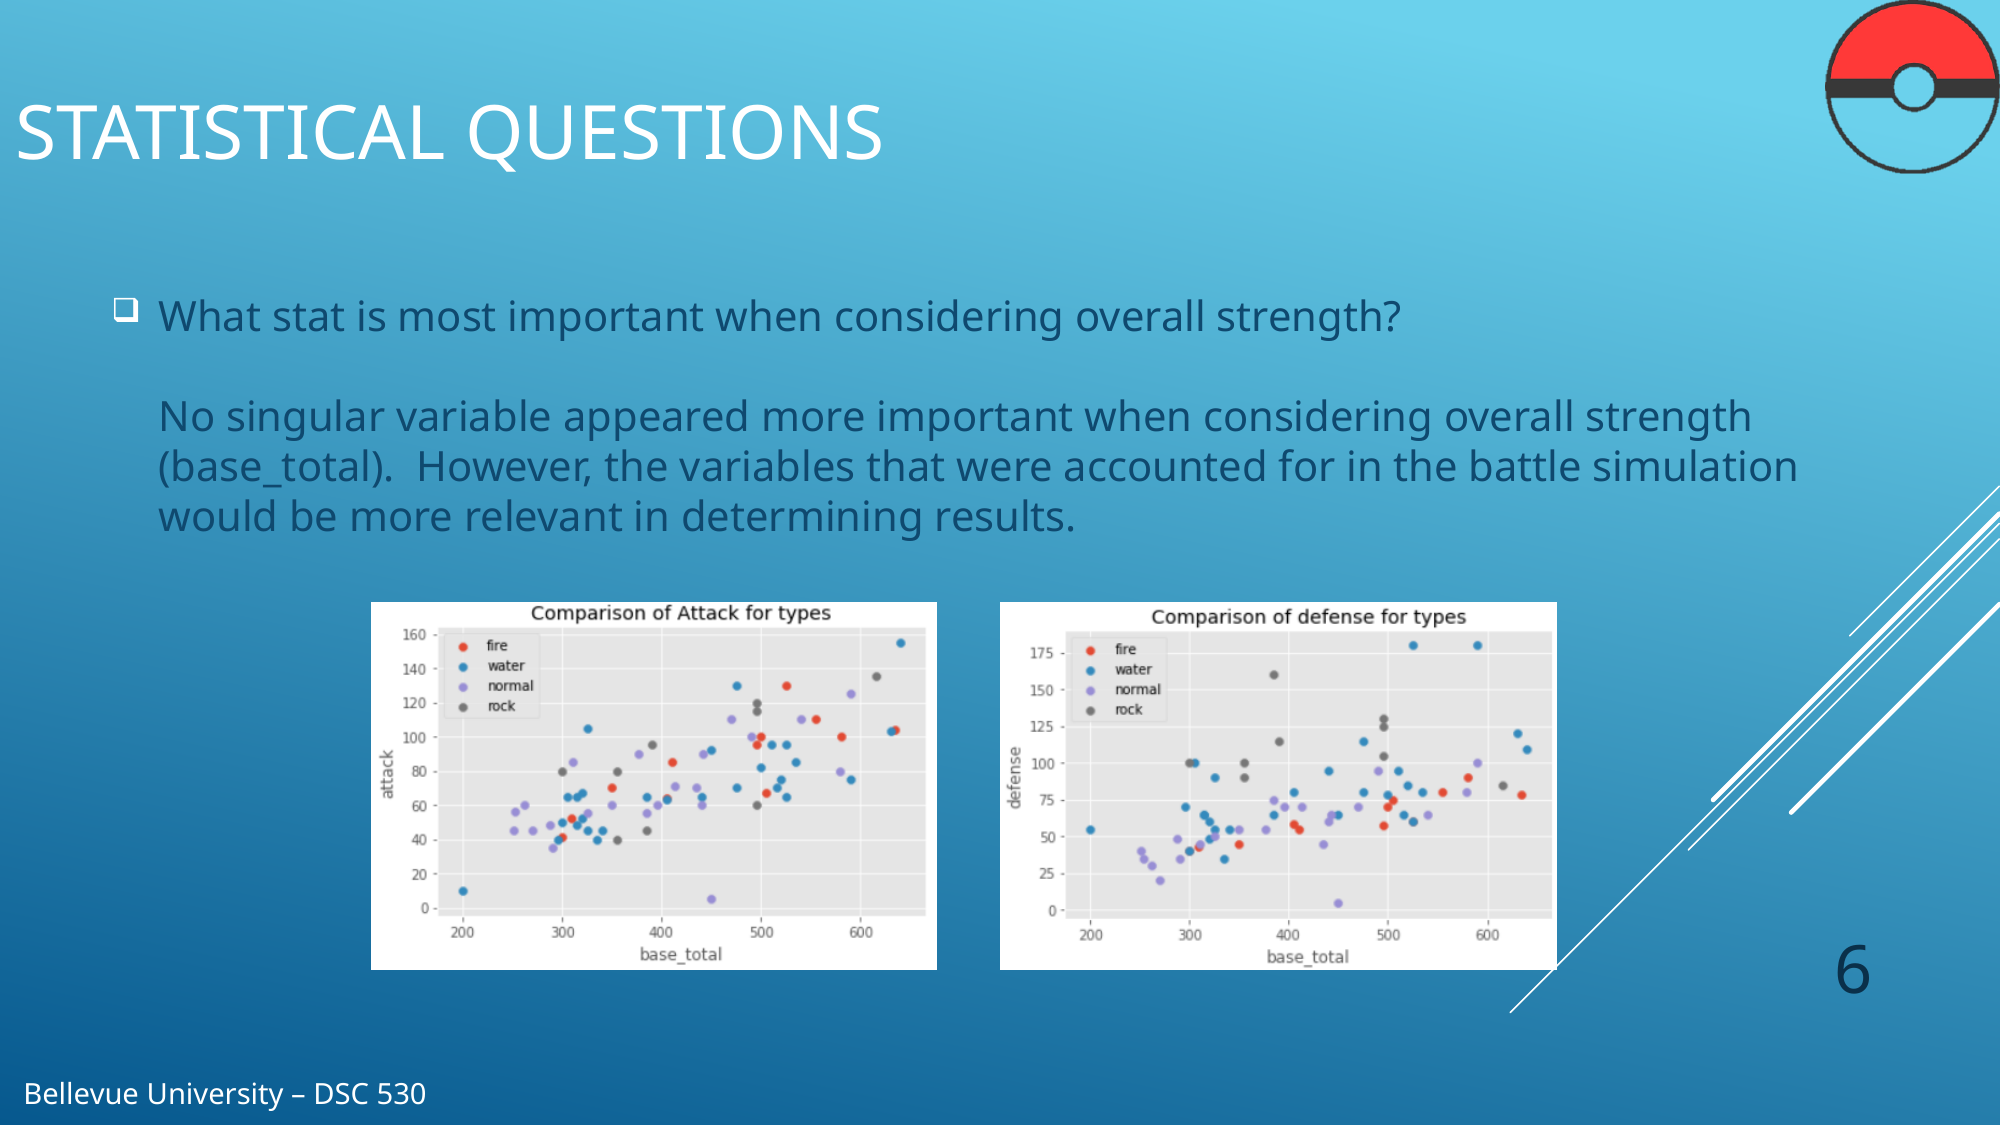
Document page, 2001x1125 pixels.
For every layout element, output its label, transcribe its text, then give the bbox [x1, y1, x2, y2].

title Statistical questions [0, 6, 2000, 254]
picture [1000, 602, 1557, 971]
picture [370, 602, 937, 971]
list What stat is most important when considering overall strength? No singular variable appeared more important when considering overall strength (base_total). However, the variables that were accounted for in the battle simulation would be more relevant in determining results. [96, 253, 1904, 647]
slide_number 6 [1700, 915, 1888, 1025]
text_box Bellevue University – DSC 530 [8, 1068, 458, 1119]
picture [1825, 0, 2000, 174]
